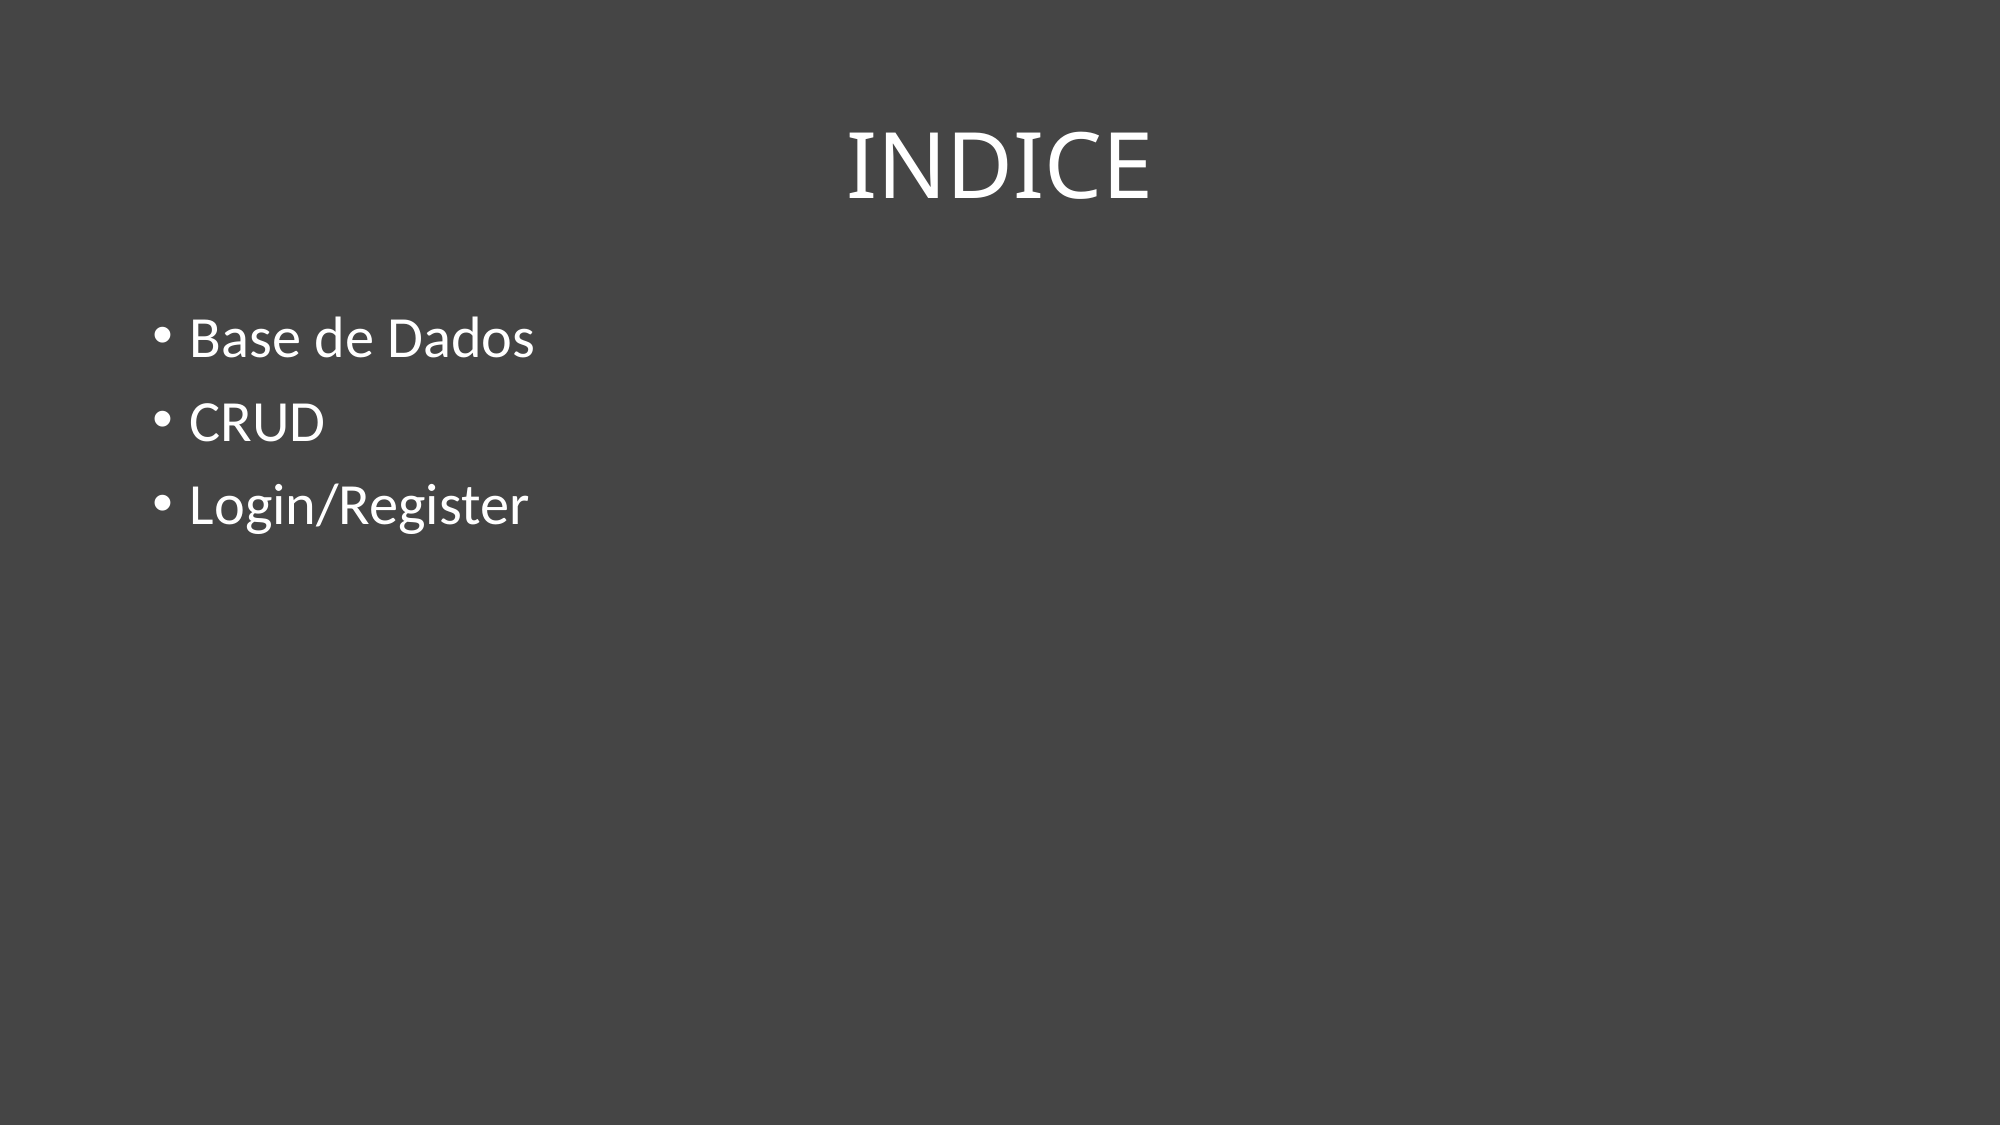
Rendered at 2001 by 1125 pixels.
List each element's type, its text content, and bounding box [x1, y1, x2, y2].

list Base de Dados CRUD Login/Register [137, 299, 1863, 1014]
title INDICE [137, 59, 1863, 278]
